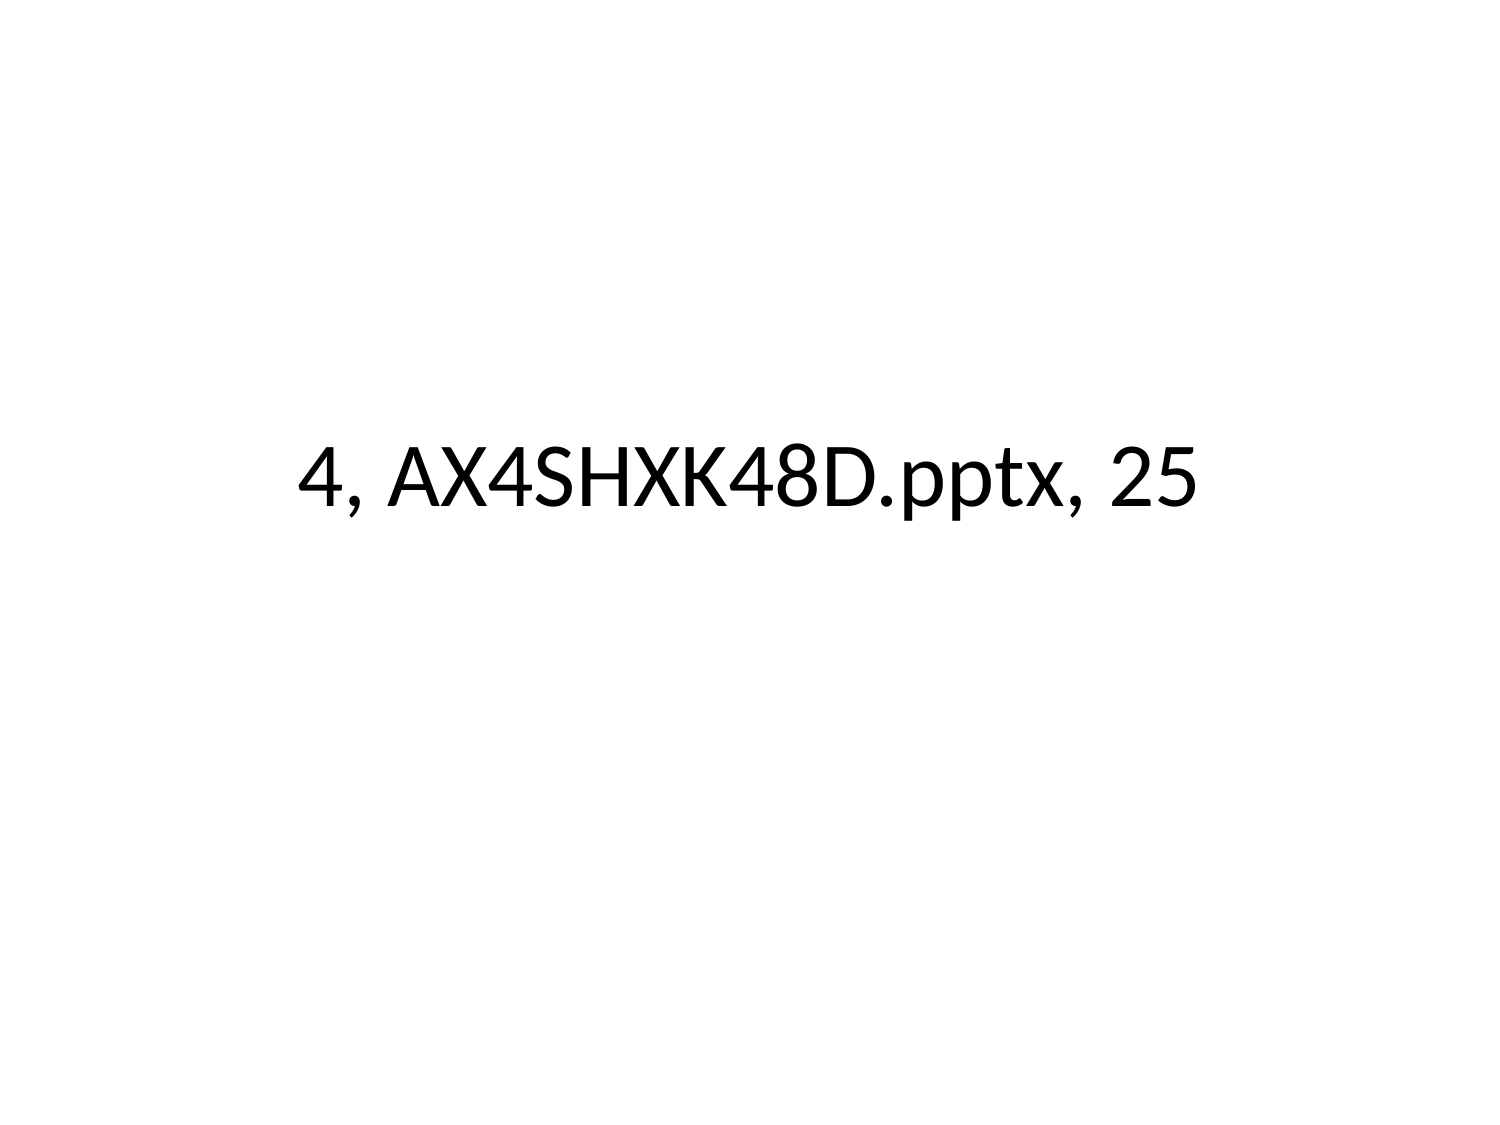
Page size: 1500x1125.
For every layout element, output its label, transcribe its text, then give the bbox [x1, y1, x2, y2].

title 4, AX4SHXK48D.pptx, 25 [112, 349, 1388, 591]
